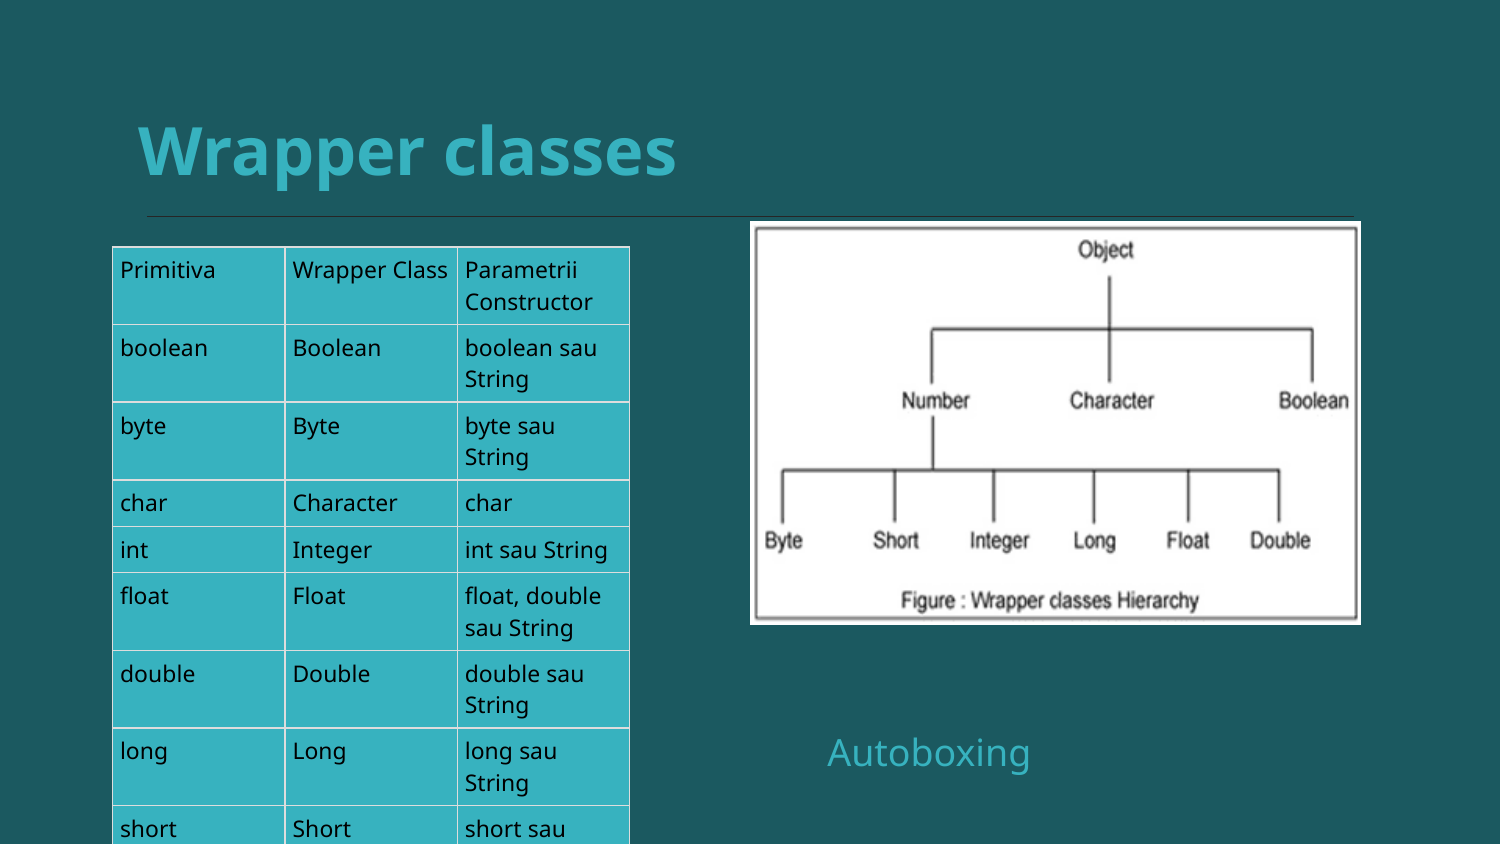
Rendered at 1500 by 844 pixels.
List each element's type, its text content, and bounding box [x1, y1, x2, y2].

table_cell short sau String [458, 806, 629, 844]
table_cell Character [286, 481, 457, 526]
table_cell Integer [286, 527, 457, 572]
table_cell double sau String [458, 651, 629, 727]
table_header Wrapper Class [286, 248, 457, 324]
table_cell double [113, 651, 284, 727]
table_cell Byte [286, 403, 457, 479]
table_cell byte [113, 403, 284, 479]
table_cell Short [286, 806, 457, 844]
table_header Parametrii Constructor [458, 248, 629, 324]
table_cell Float [286, 573, 457, 650]
table_cell Long [286, 729, 457, 805]
table_cell int sau String [458, 527, 629, 572]
table_header Primitiva [113, 248, 284, 324]
table_cell int [113, 527, 284, 572]
table_cell boolean [113, 325, 284, 401]
table_cell byte sau String [458, 403, 629, 479]
text_box Autoboxing [812, 722, 1361, 827]
table_cell Double [286, 651, 457, 727]
table_cell float, double sau String [458, 573, 629, 650]
table_cell boolean sau String [458, 325, 629, 401]
table_cell long sau String [458, 729, 629, 805]
picture [749, 221, 1362, 626]
table_cell Boolean [286, 325, 457, 401]
table_cell short [113, 806, 284, 844]
table_cell char [458, 481, 629, 526]
table_cell long [113, 729, 284, 805]
title Wrapper classes [124, 32, 1332, 197]
table_cell float [113, 573, 284, 650]
table_cell char [113, 481, 284, 526]
